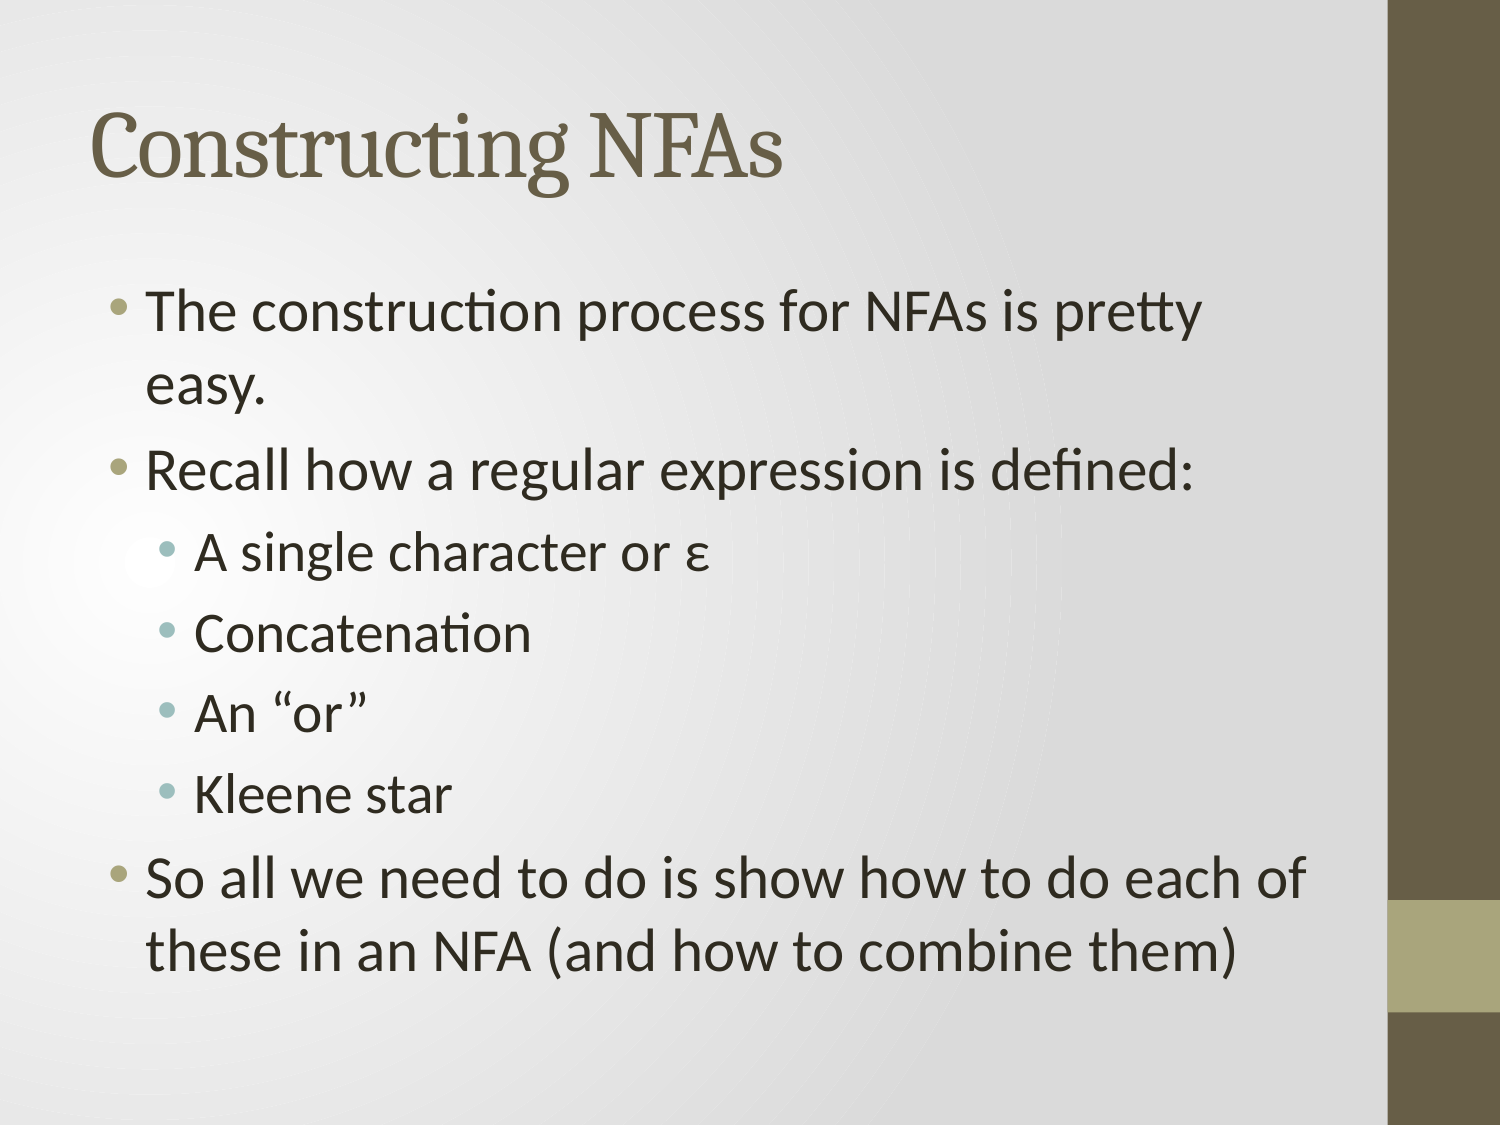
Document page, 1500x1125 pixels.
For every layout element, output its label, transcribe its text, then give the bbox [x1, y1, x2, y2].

title Constructing NFAs [75, 45, 1325, 233]
list The construction process for NFAs is pretty easy. Recall how a regular expression is defined: A single character or ε Concatenation An “or” Kleene star So all we need to do is show how to do each of these in an NFA (and how to combine them) [75, 262, 1325, 1050]
